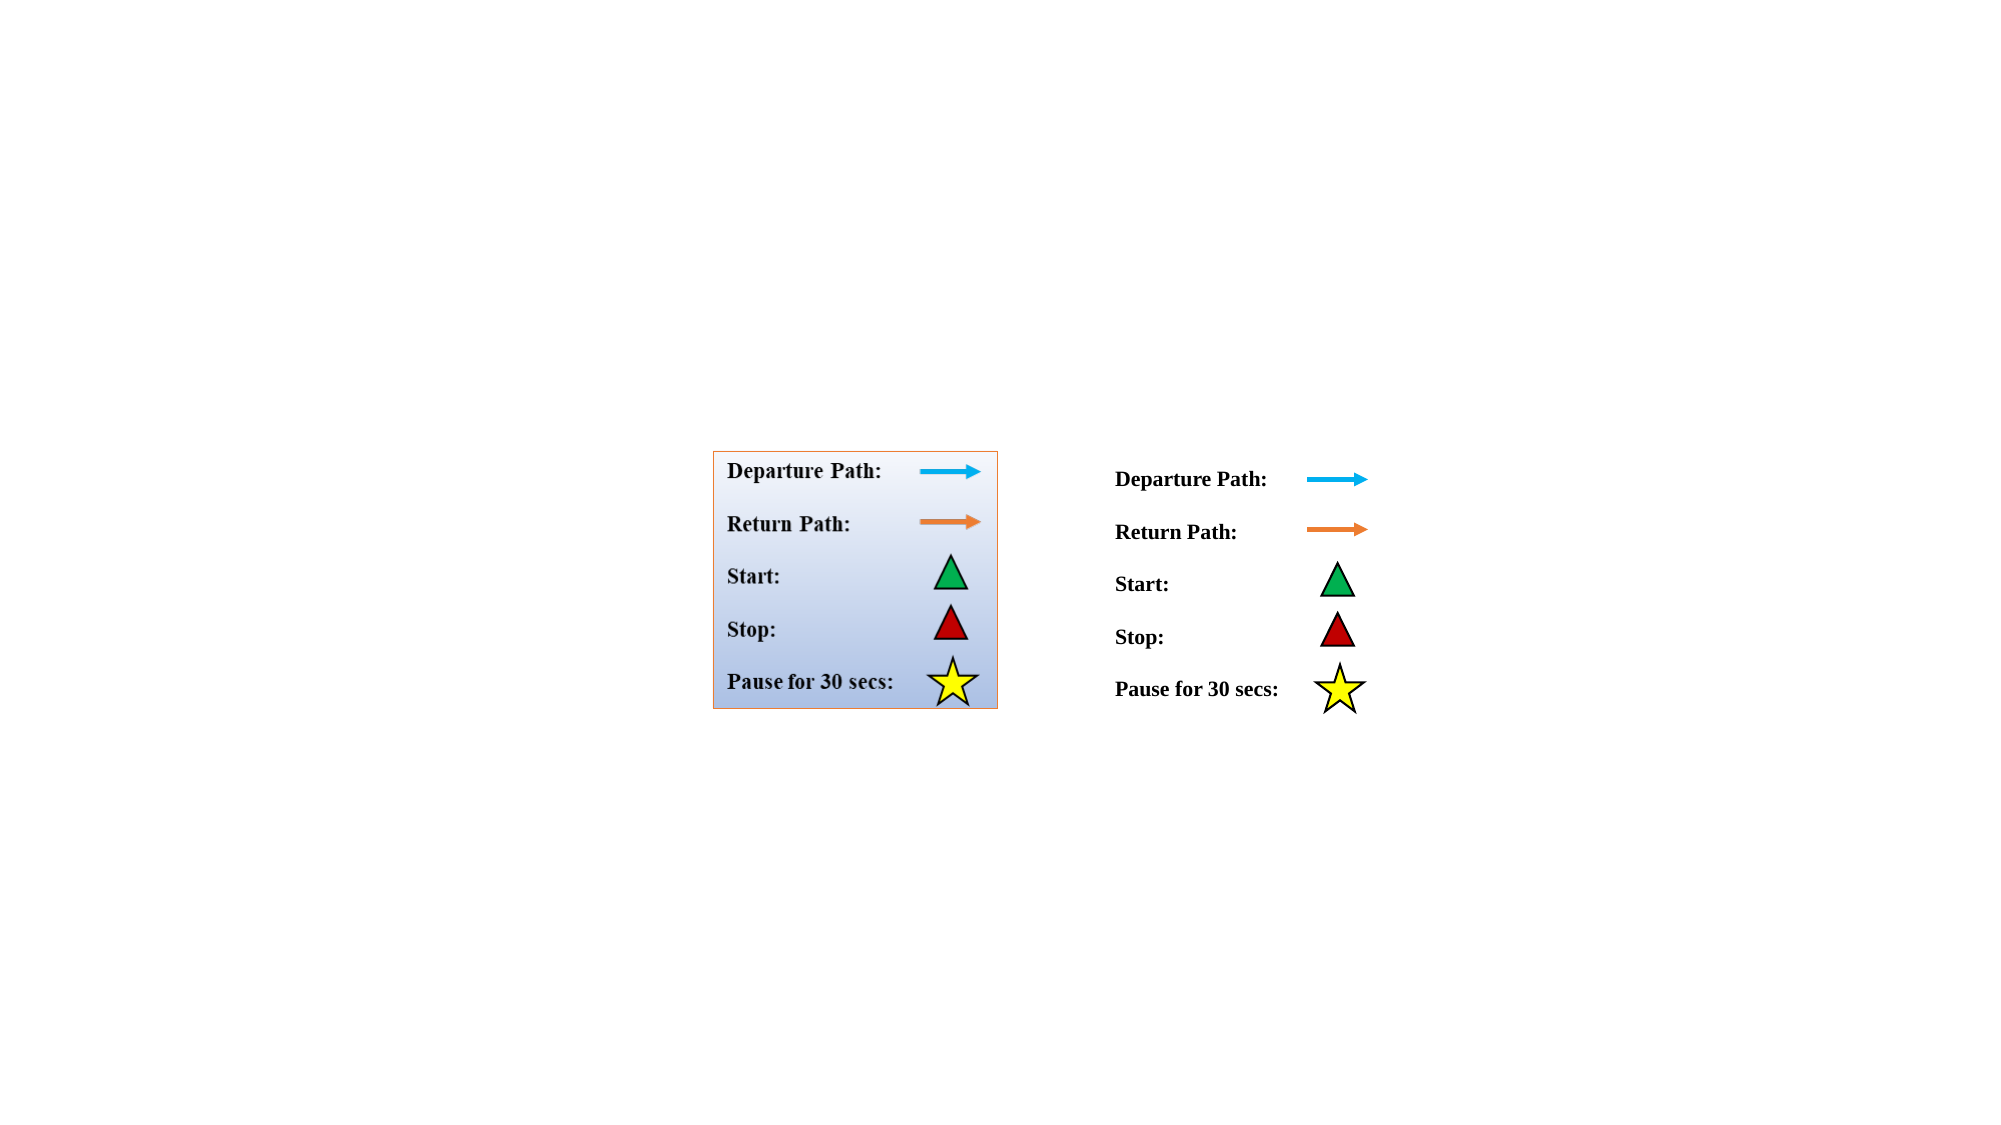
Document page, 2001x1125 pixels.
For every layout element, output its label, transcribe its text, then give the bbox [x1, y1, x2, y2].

text_box [1319, 560, 1356, 597]
text_box [1313, 661, 1367, 715]
picture [712, 450, 997, 708]
text_box [1319, 610, 1356, 647]
text_box Departure Path: Return Path: Start: Stop: Pause for 30 secs: [1100, 457, 1308, 709]
